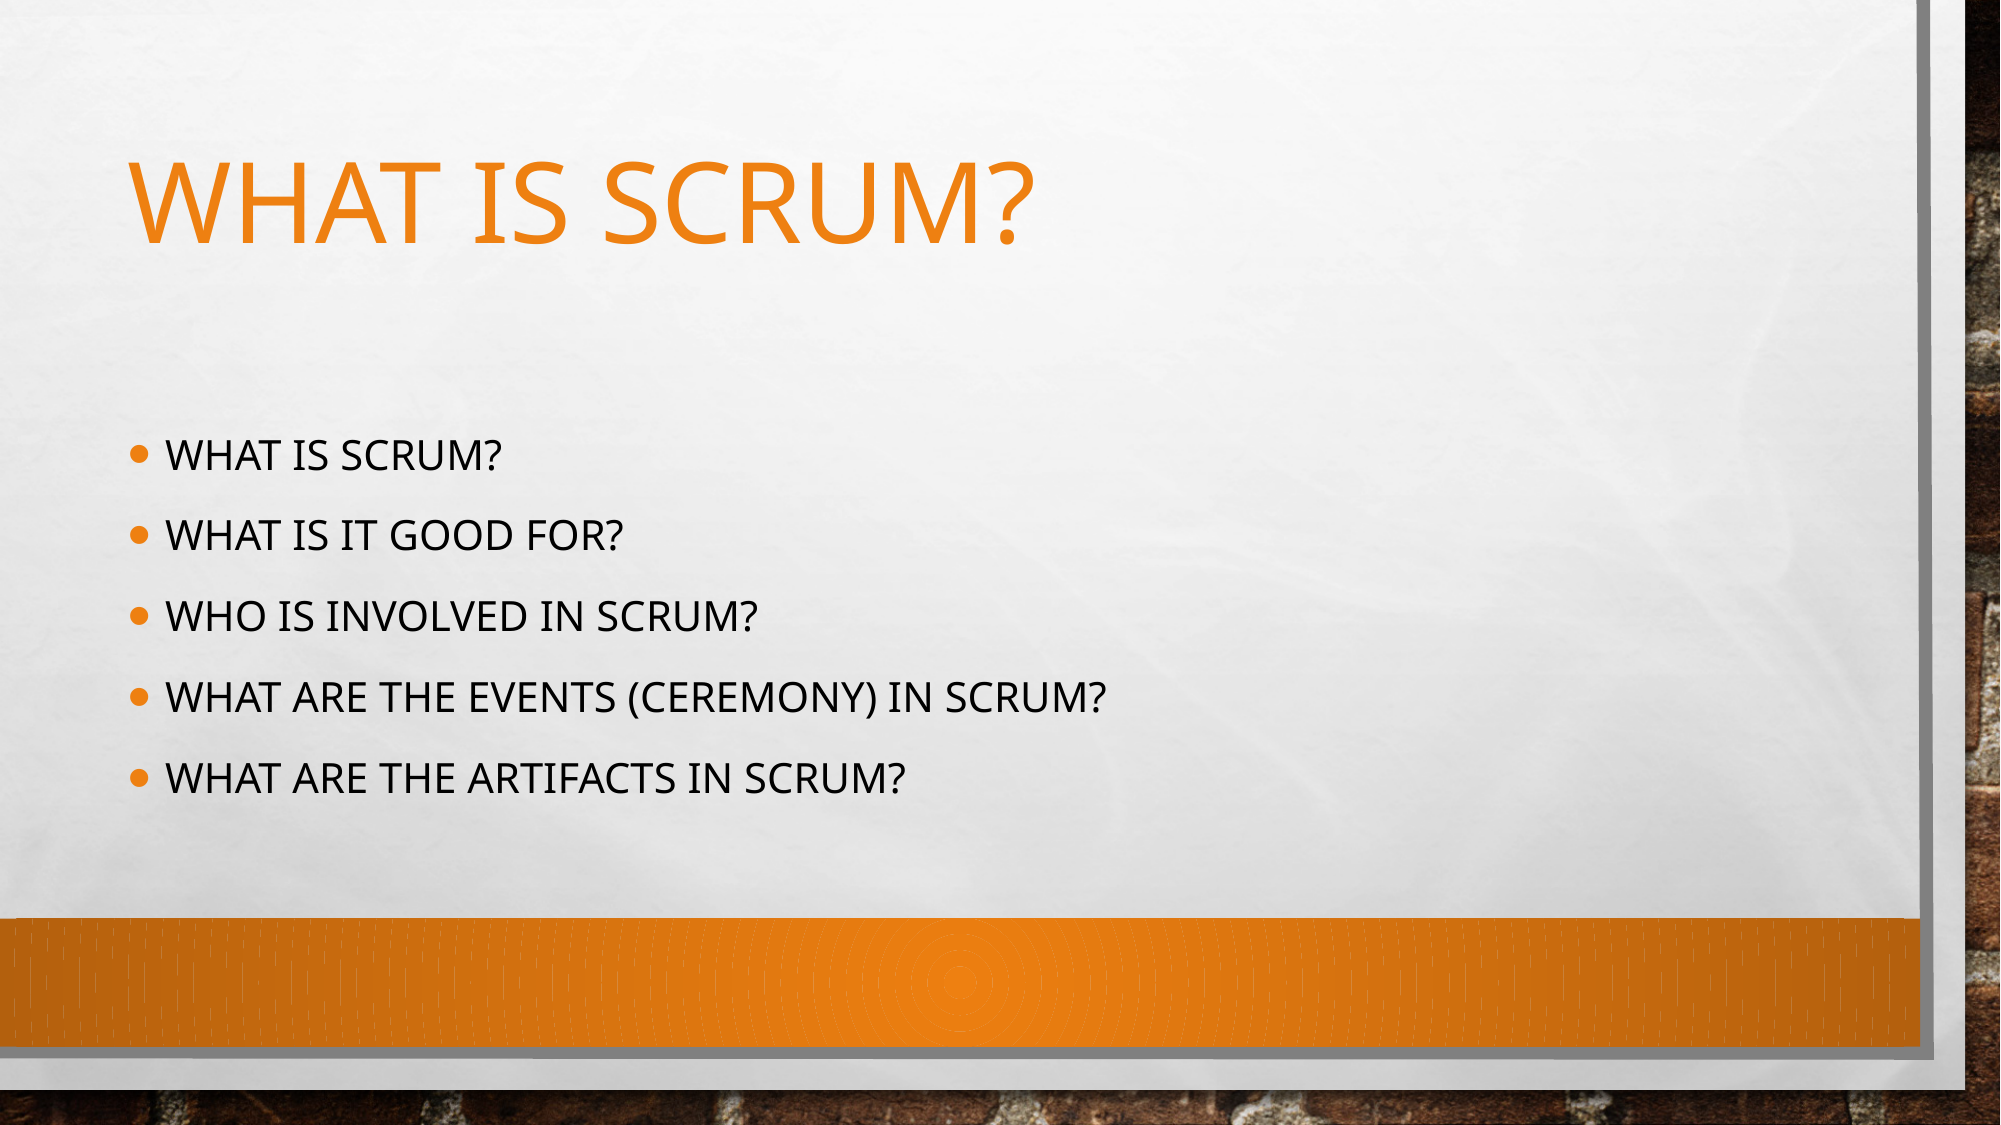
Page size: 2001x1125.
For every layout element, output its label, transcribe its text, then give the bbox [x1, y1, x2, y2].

title What is Scrum? [112, 112, 1818, 302]
list What is scrum? What is it good for? Who is involved in scrum? What are the events (ceremony) in Scrum? What are the artifacts in scrum? [112, 338, 1818, 882]
picture [0, 0, 2000, 1125]
